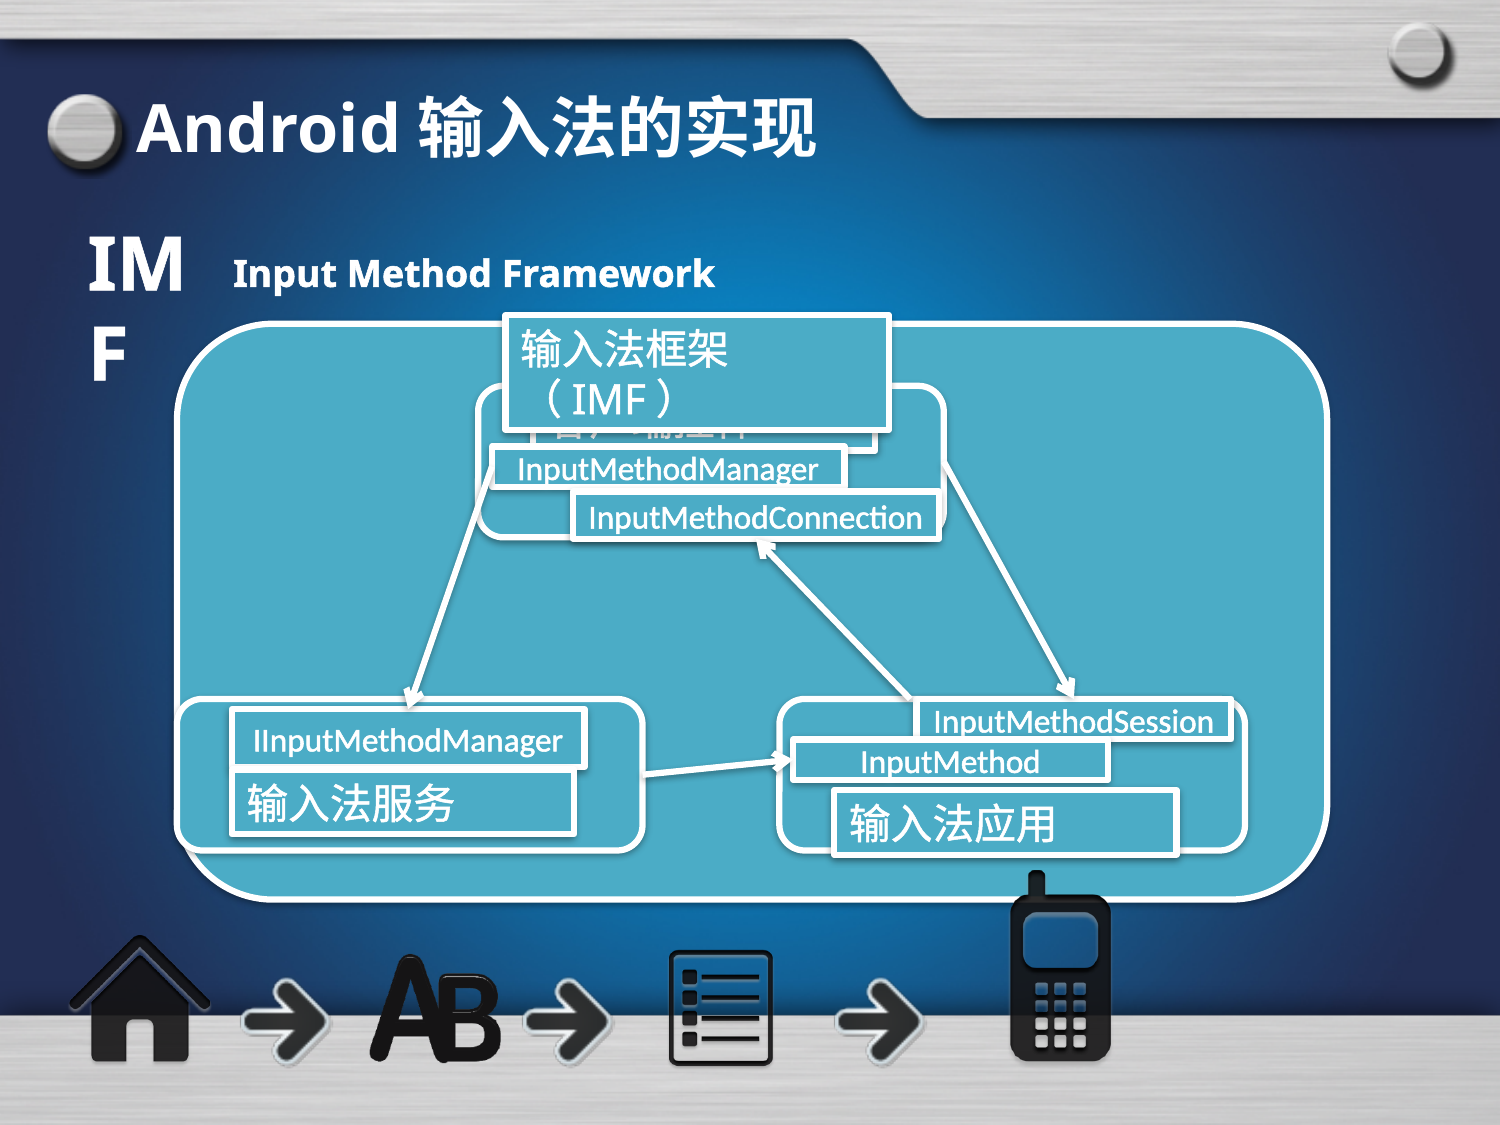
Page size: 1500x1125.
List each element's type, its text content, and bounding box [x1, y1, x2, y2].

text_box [176, 314, 1328, 900]
picture [0, 0, 1500, 1125]
text_box Input Method Framework [218, 242, 760, 302]
text_box Android输入法的实现 [122, 78, 833, 173]
text_box IMF [72, 208, 231, 403]
